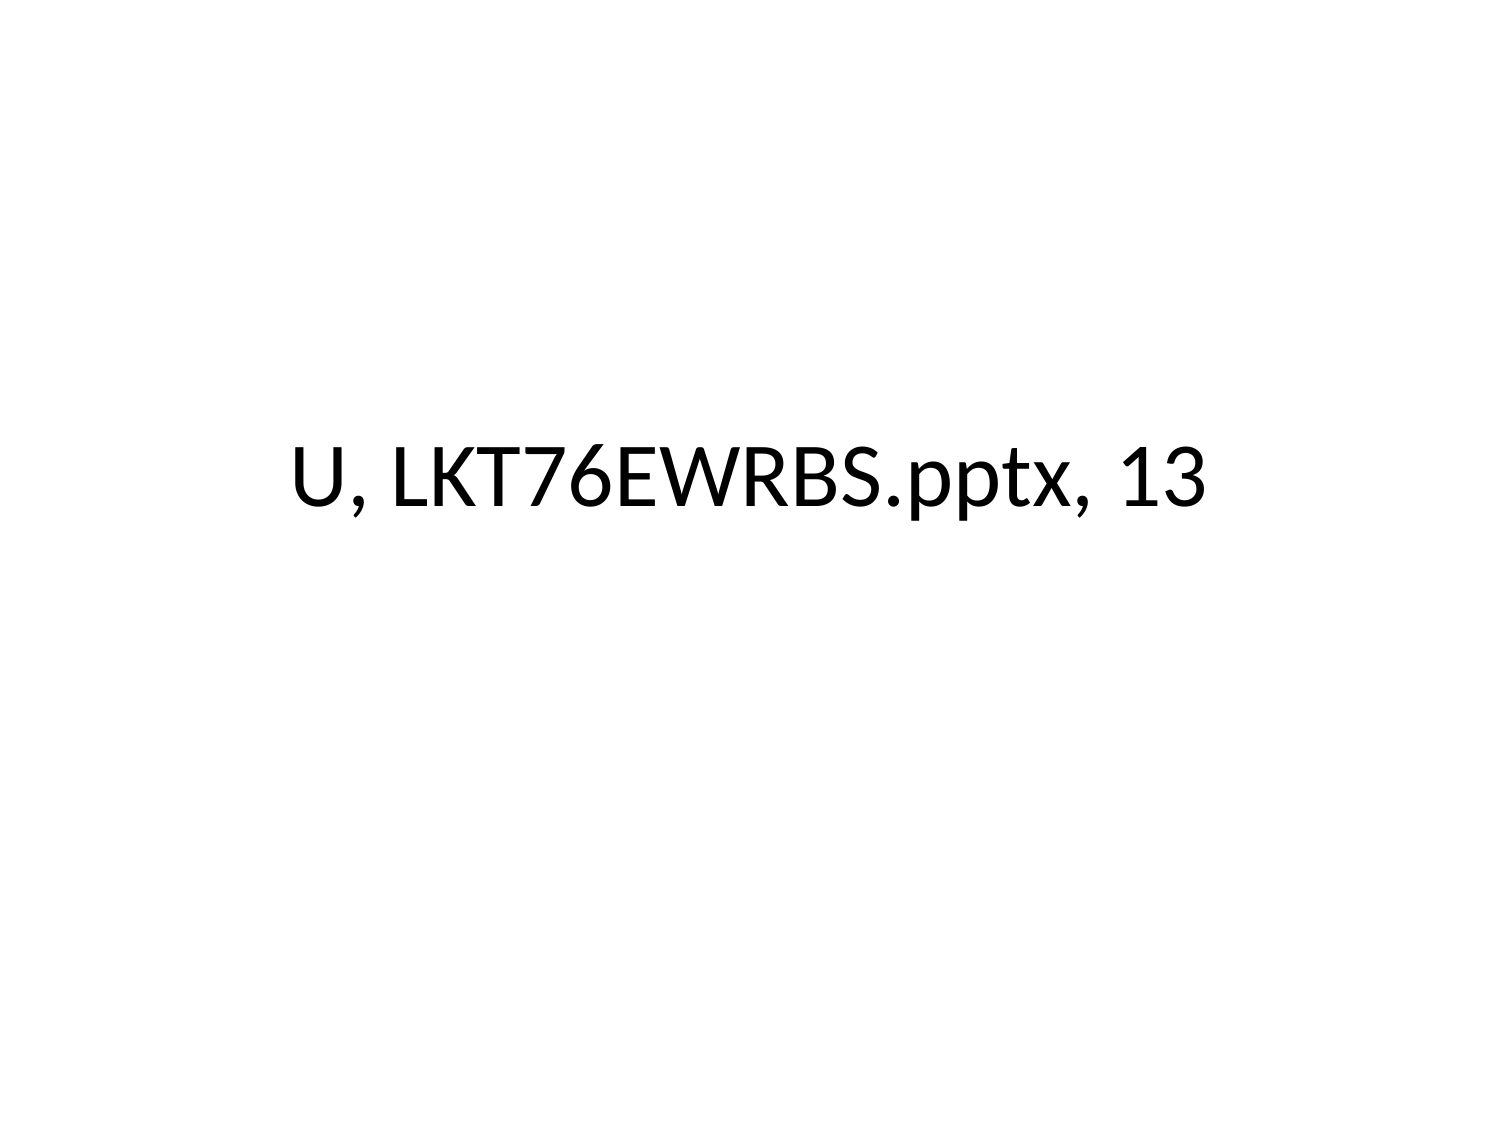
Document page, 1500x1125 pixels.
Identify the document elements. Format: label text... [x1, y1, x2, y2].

title U, LKT76EWRBS.pptx, 13 [112, 349, 1388, 591]
